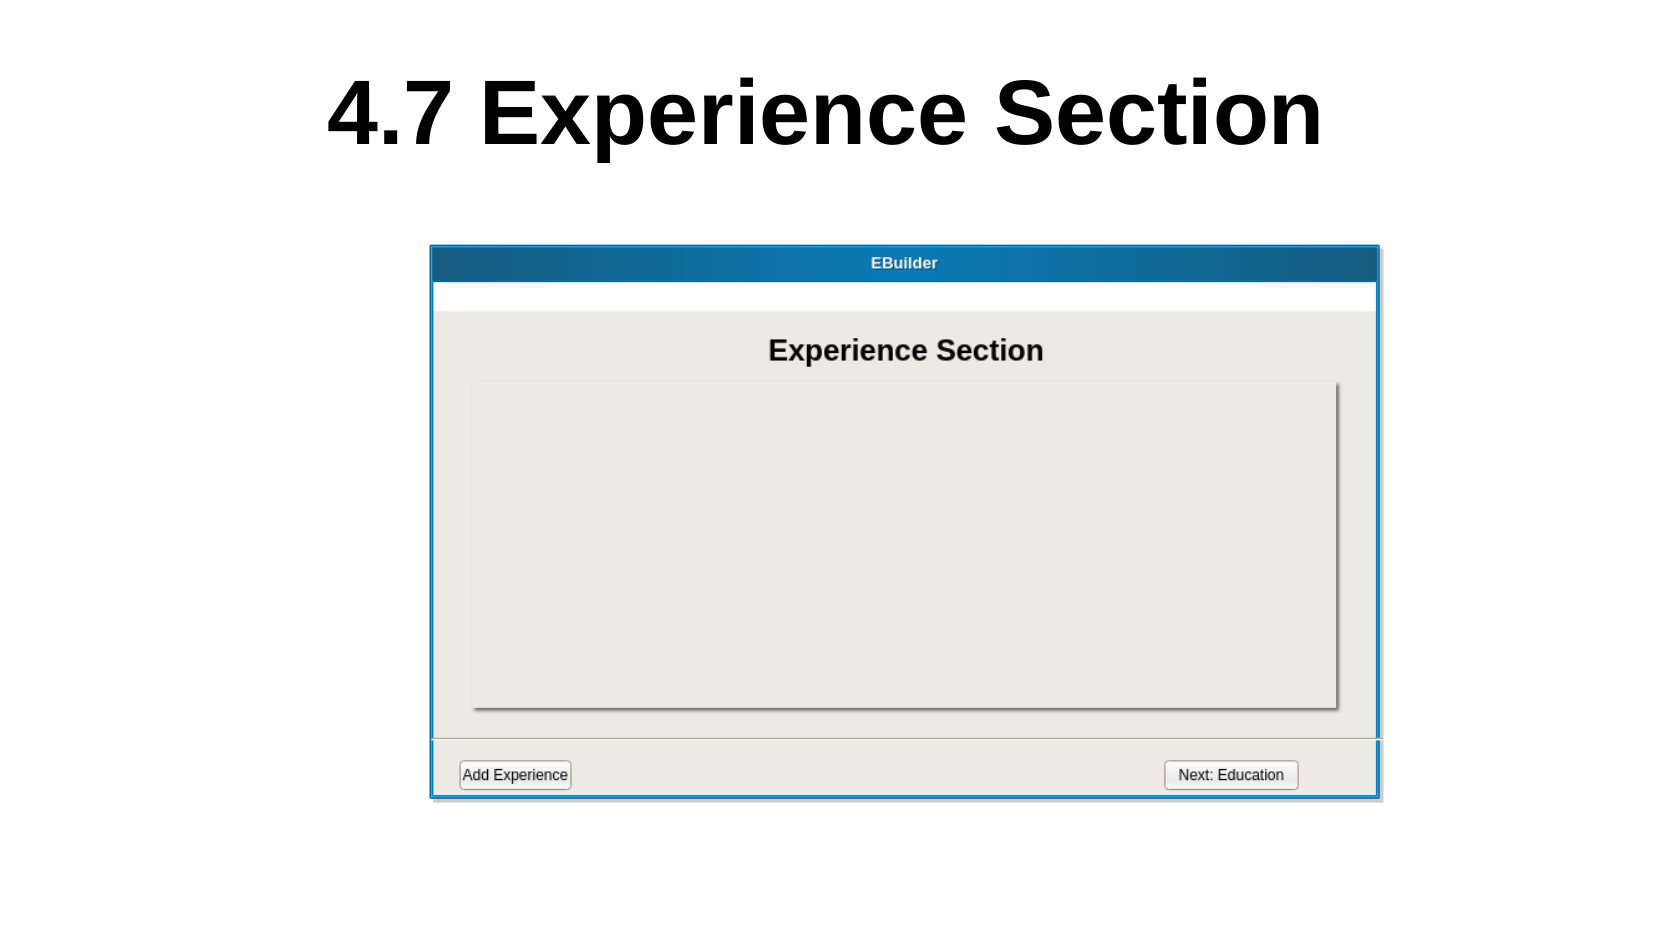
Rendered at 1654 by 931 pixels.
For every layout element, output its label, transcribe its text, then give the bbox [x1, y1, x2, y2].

picture [374, 224, 1425, 843]
title 4.7 Experience Section [82, 37, 1571, 193]
